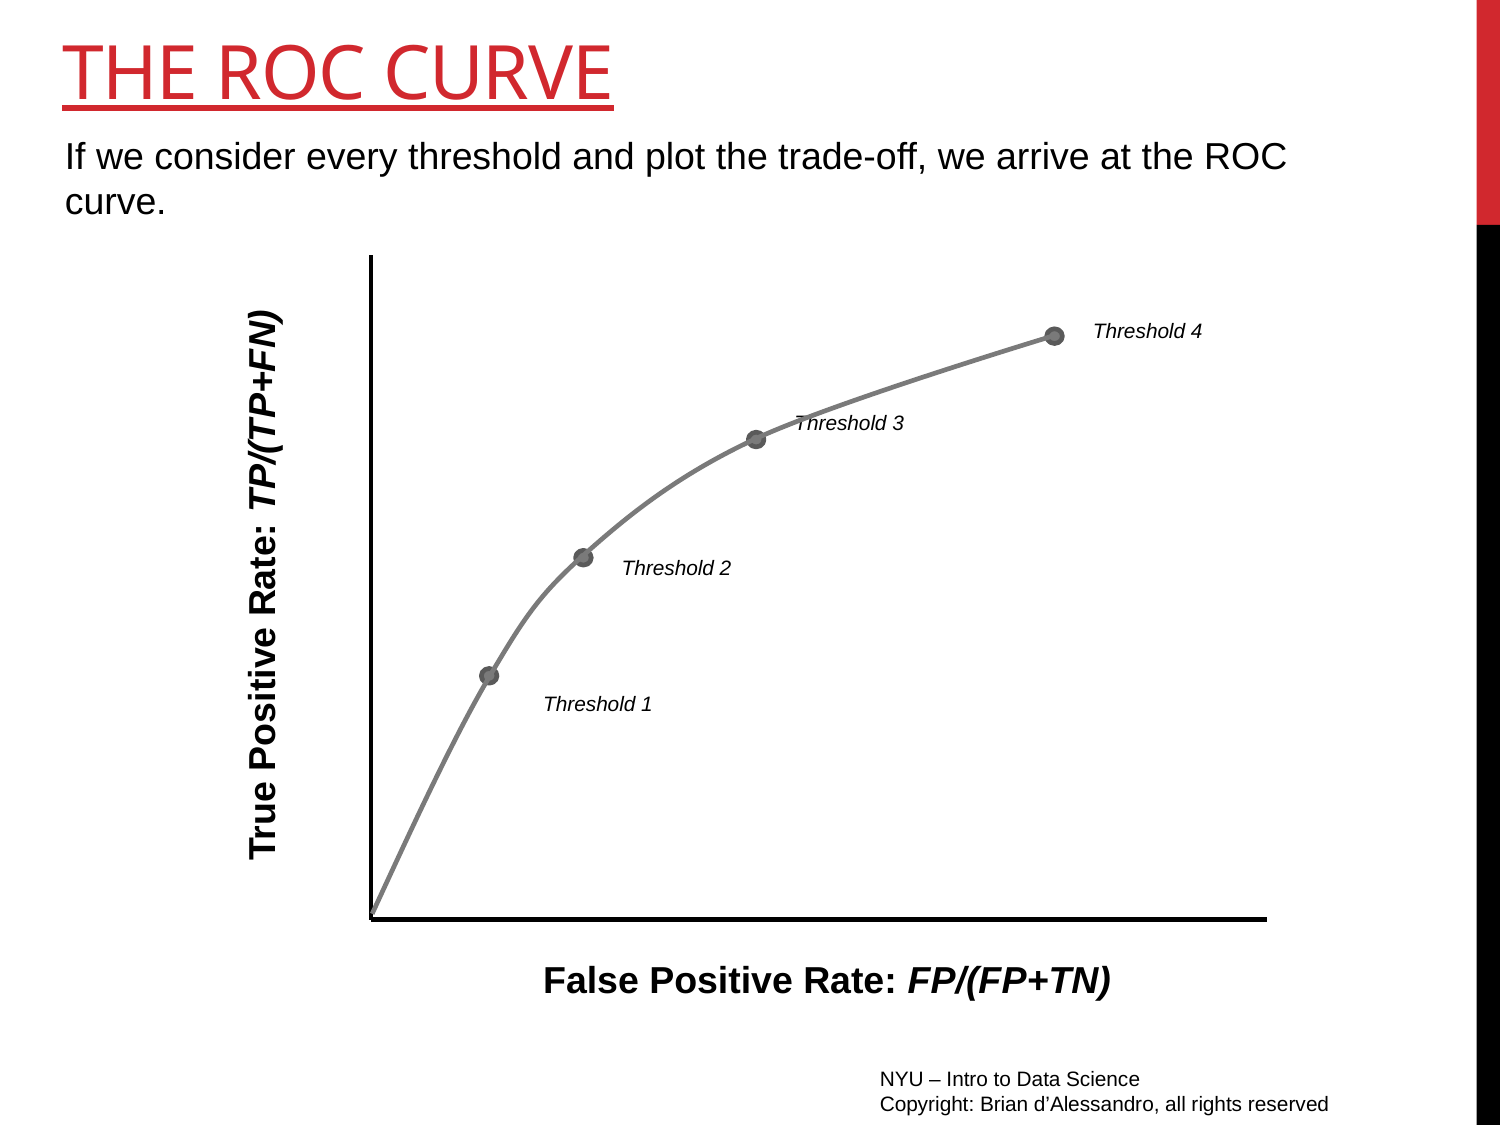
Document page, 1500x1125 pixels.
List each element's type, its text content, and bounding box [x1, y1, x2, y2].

title The ROC Curve [47, 11, 998, 123]
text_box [229, 254, 1268, 1022]
text_box If we consider every threshold and plot the trade-off, we arrive at the ROC curve. [49, 124, 1325, 230]
